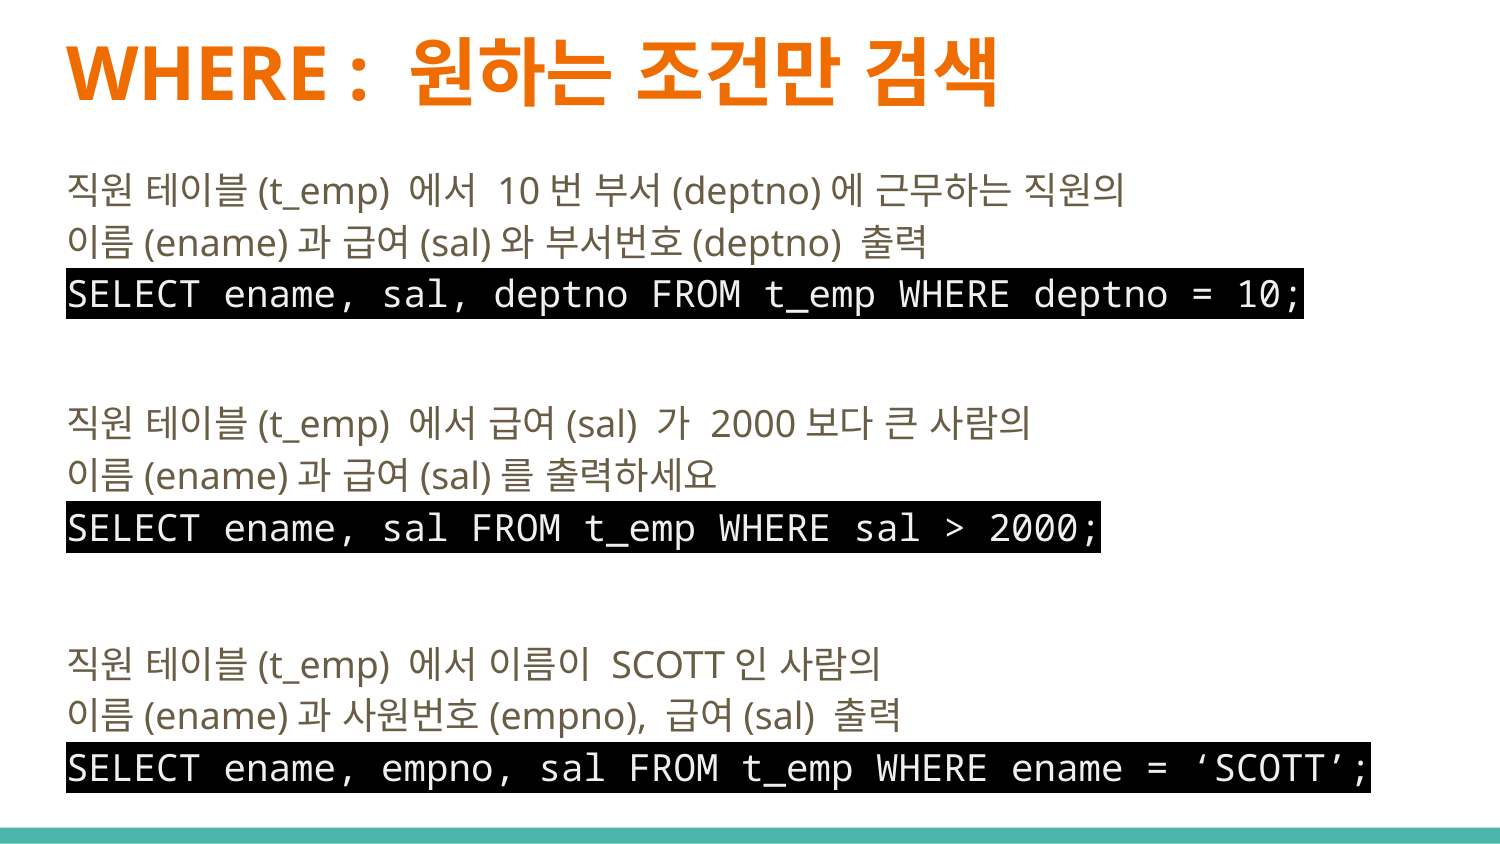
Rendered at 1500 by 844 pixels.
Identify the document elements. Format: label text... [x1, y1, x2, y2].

list 직원 테이블(t_emp) 에서 10번 부서(deptno)에 근무하는 직원의 이름(ename)과 급여(sal)와 부서번호(deptno) 출력 SELECT ename, sal, deptno FROM t_emp WHERE deptno = 10; 직원 테이블(t_emp) 에서 급여(sal) 가 2000보다 큰 사람의 이름(ename)과 급여(sal)를 출력하세요 SELECT ename, sal FROM t_emp WHERE sal > 2000; 직원 테이블(t_emp) 에서 이름이 SCOTT인 사람의 이름(ename)과 사원번호(empno), 급여(sal) 출력 SELECT ename, empno, sal FROM t_emp WHERE ename = ‘SCOTT’; [51, 145, 1477, 687]
title WHERE : 원하는 조건만 검색 [51, 10, 1449, 127]
